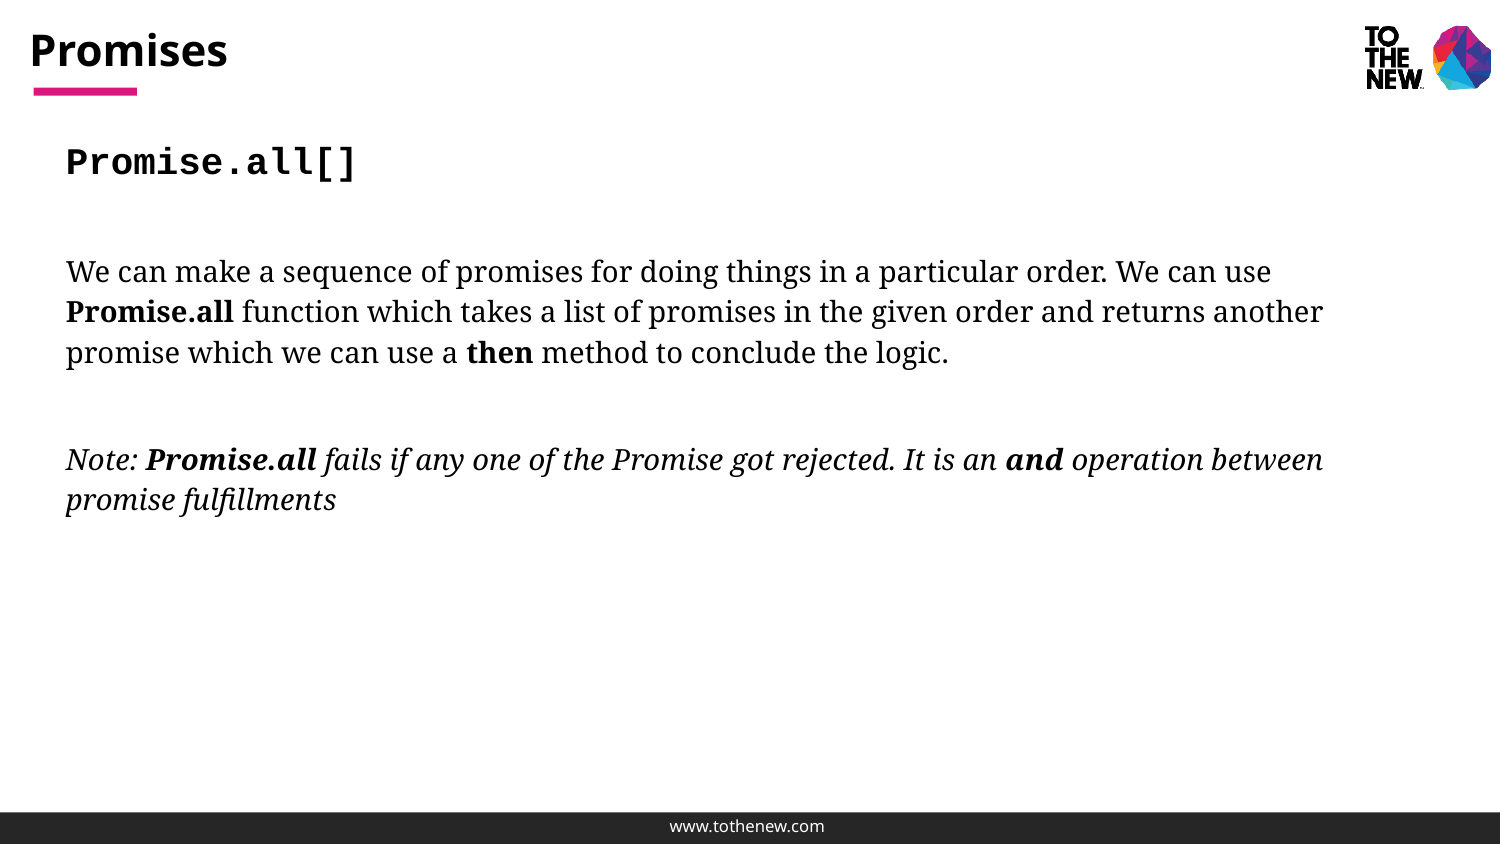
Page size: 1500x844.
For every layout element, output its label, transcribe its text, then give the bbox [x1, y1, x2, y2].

text_box Promise.all[] We can make a sequence of promises for doing things in a particular order. We can use Promise.all function which takes a list of promises in the given order and returns another promise which we can use a then method to conclude the logic. Note: Promise.all fails if any one of the Promise got rejected. It is an and operation between promise fulfillments [19, 114, 1481, 751]
title Promises [14, 14, 1350, 85]
picture [1350, 0, 1500, 116]
